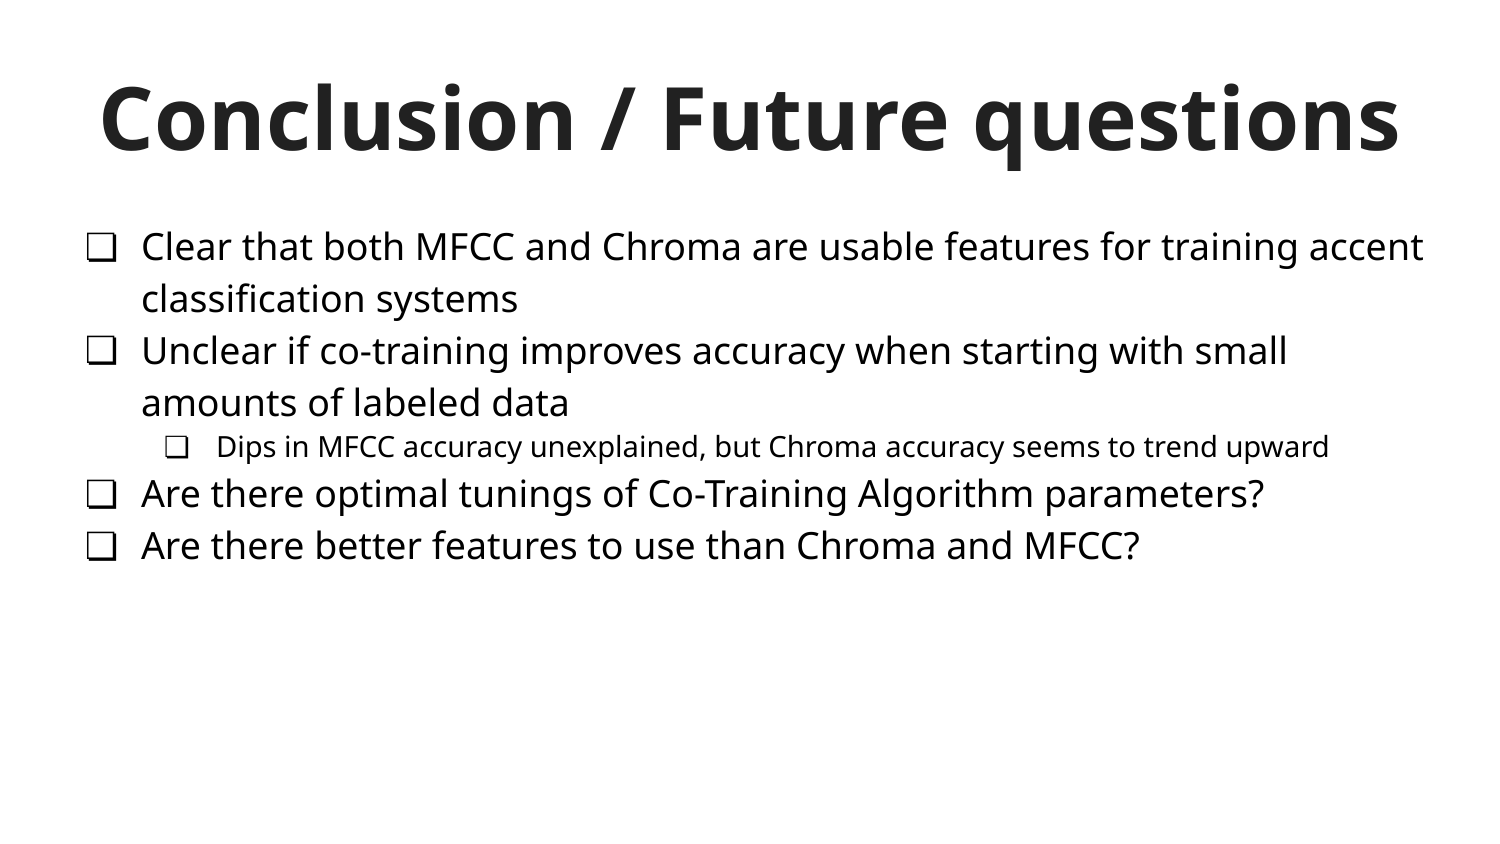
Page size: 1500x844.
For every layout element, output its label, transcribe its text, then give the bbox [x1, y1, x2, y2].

list Clear that both MFCC and Chroma are usable features for training accent classification systems Unclear if co-training improves accuracy when starting with small amounts of labeled data Dips in MFCC accuracy unexplained, but Chroma accuracy seems to trend upward Are there optimal tunings of Co-Training Algorithm parameters? Are there better features to use than Chroma and MFCC? [51, 201, 1449, 750]
title Conclusion / Future questions [51, 48, 1449, 180]
